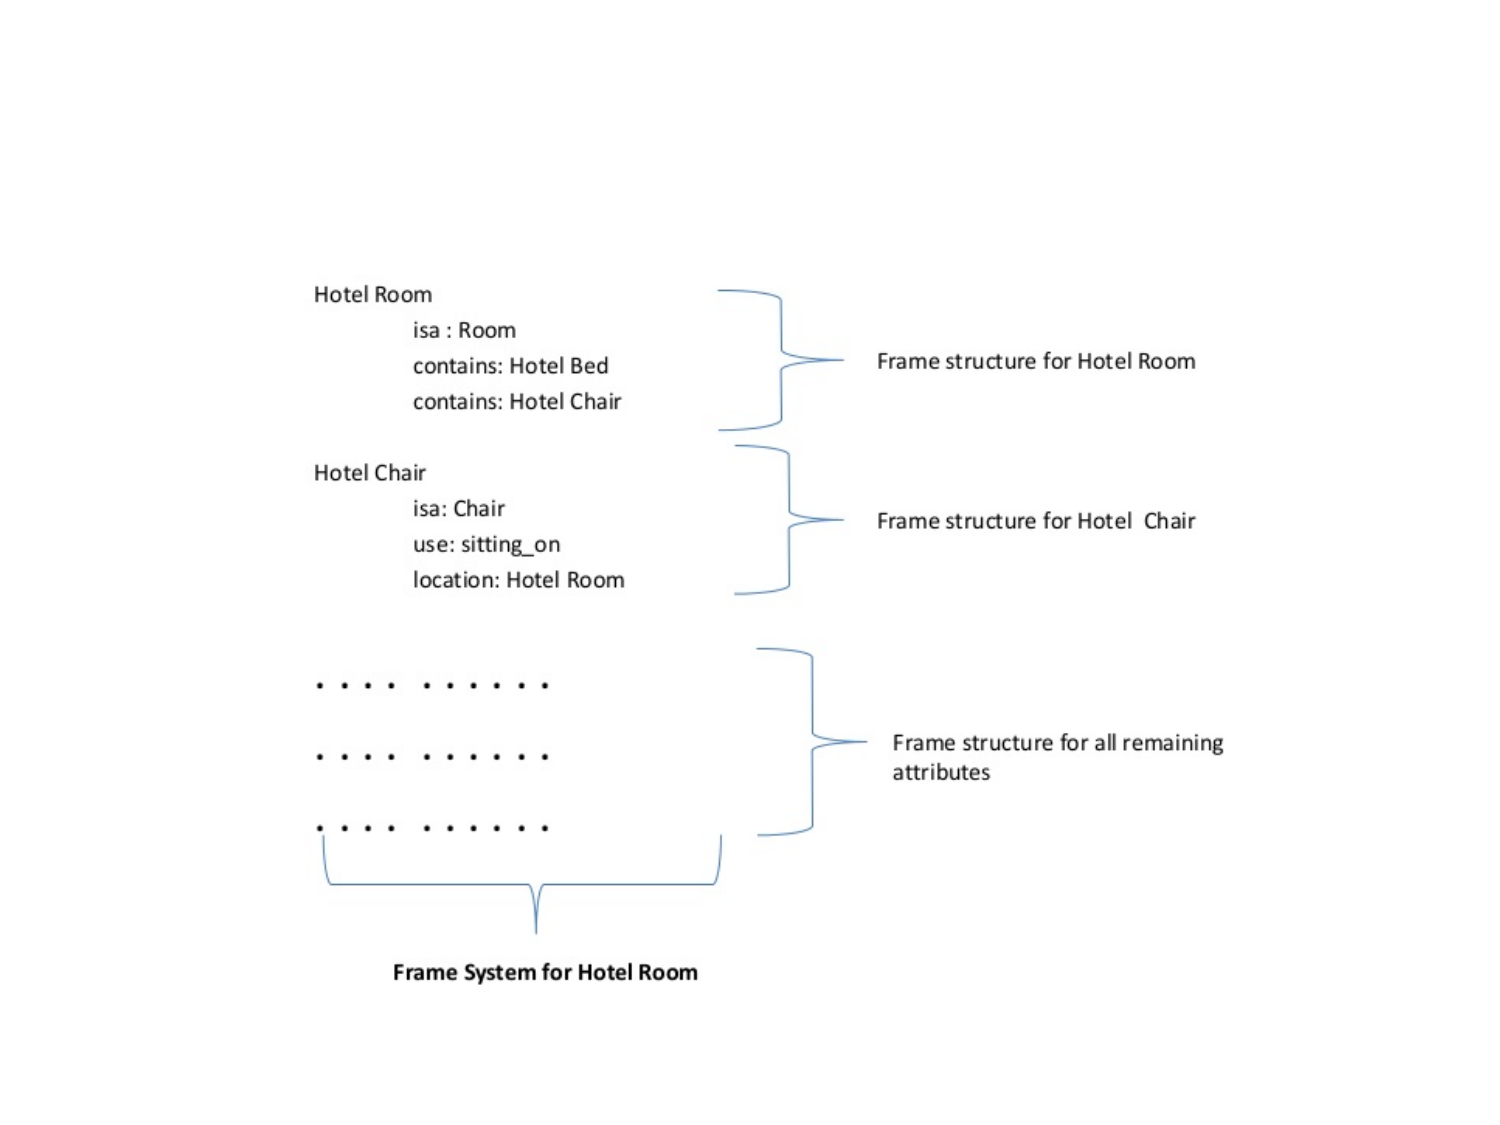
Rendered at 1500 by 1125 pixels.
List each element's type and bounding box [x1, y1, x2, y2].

list [255, 262, 1245, 1006]
